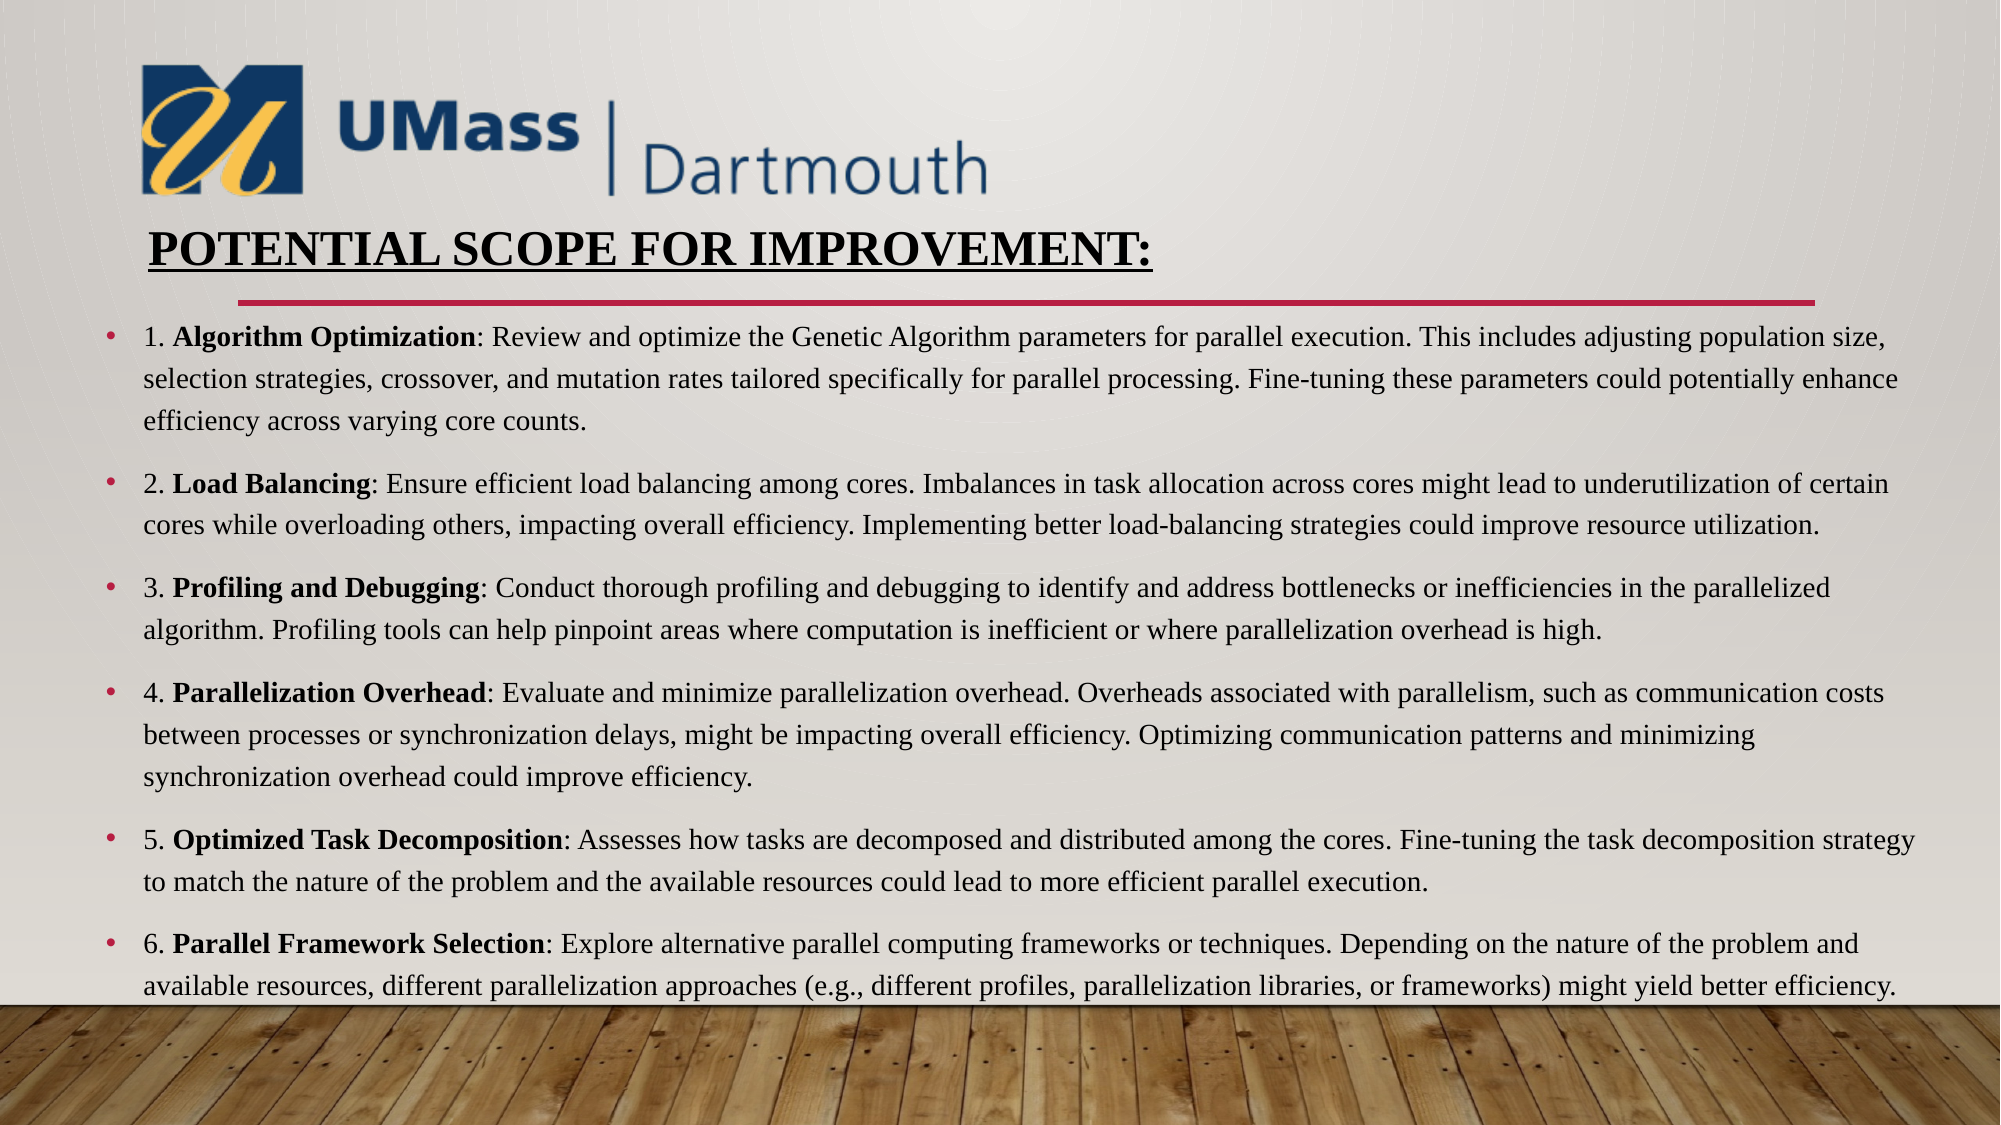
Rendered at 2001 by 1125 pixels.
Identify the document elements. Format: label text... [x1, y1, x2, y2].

picture [137, 59, 996, 201]
list 1. Algorithm Optimization: Review and optimize the Genetic Algorithm parameters for parallel execution. This includes adjusting population size, selection strategies, crossover, and mutation rates tailored specifically for parallel processing. Fine-tuning these parameters could potentially enhance efficiency across varying core counts. 2. Load Balancing: Ensure efficient load balancing among cores. Imbalances in task allocation across cores might lead to underutilization of certain cores while overloading others, impacting overall efficiency. Implementing better load-balancing strategies could improve resource utilization. 3. Profiling and Debugging: Conduct thorough profiling and debugging to identify and address bottlenecks or inefficiencies in the parallelized algorithm. Profiling tools can help pinpoint areas where computation is inefficient or where parallelization overhead is high. 4. Parallelization Overhead: Evaluate and minimize parallelization overhead. Overheads associated with parallelism, such as communication costs between processes or synchronization delays, might be impacting overall efficiency. Optimizing communication patterns and minimizing synchronization overhead could improve efficiency. 5. Optimized Task Decomposition: Assesses how tasks are decomposed and distributed among the cores. Fine-tuning the task decomposition strategy to match the nature of the problem and the available resources could lead to more efficient parallel execution. 6. Parallel Framework Selection: Explore alternative parallel computing frameworks or techniques. Depending on the nature of the problem and available resources, different parallelization approaches (e.g., different profiles, parallelization libraries, or frameworks) might yield better efficiency. [90, 302, 1933, 985]
title Potential Scope for Improvement: [133, 215, 1859, 302]
picture [0, 1005, 2000, 1125]
